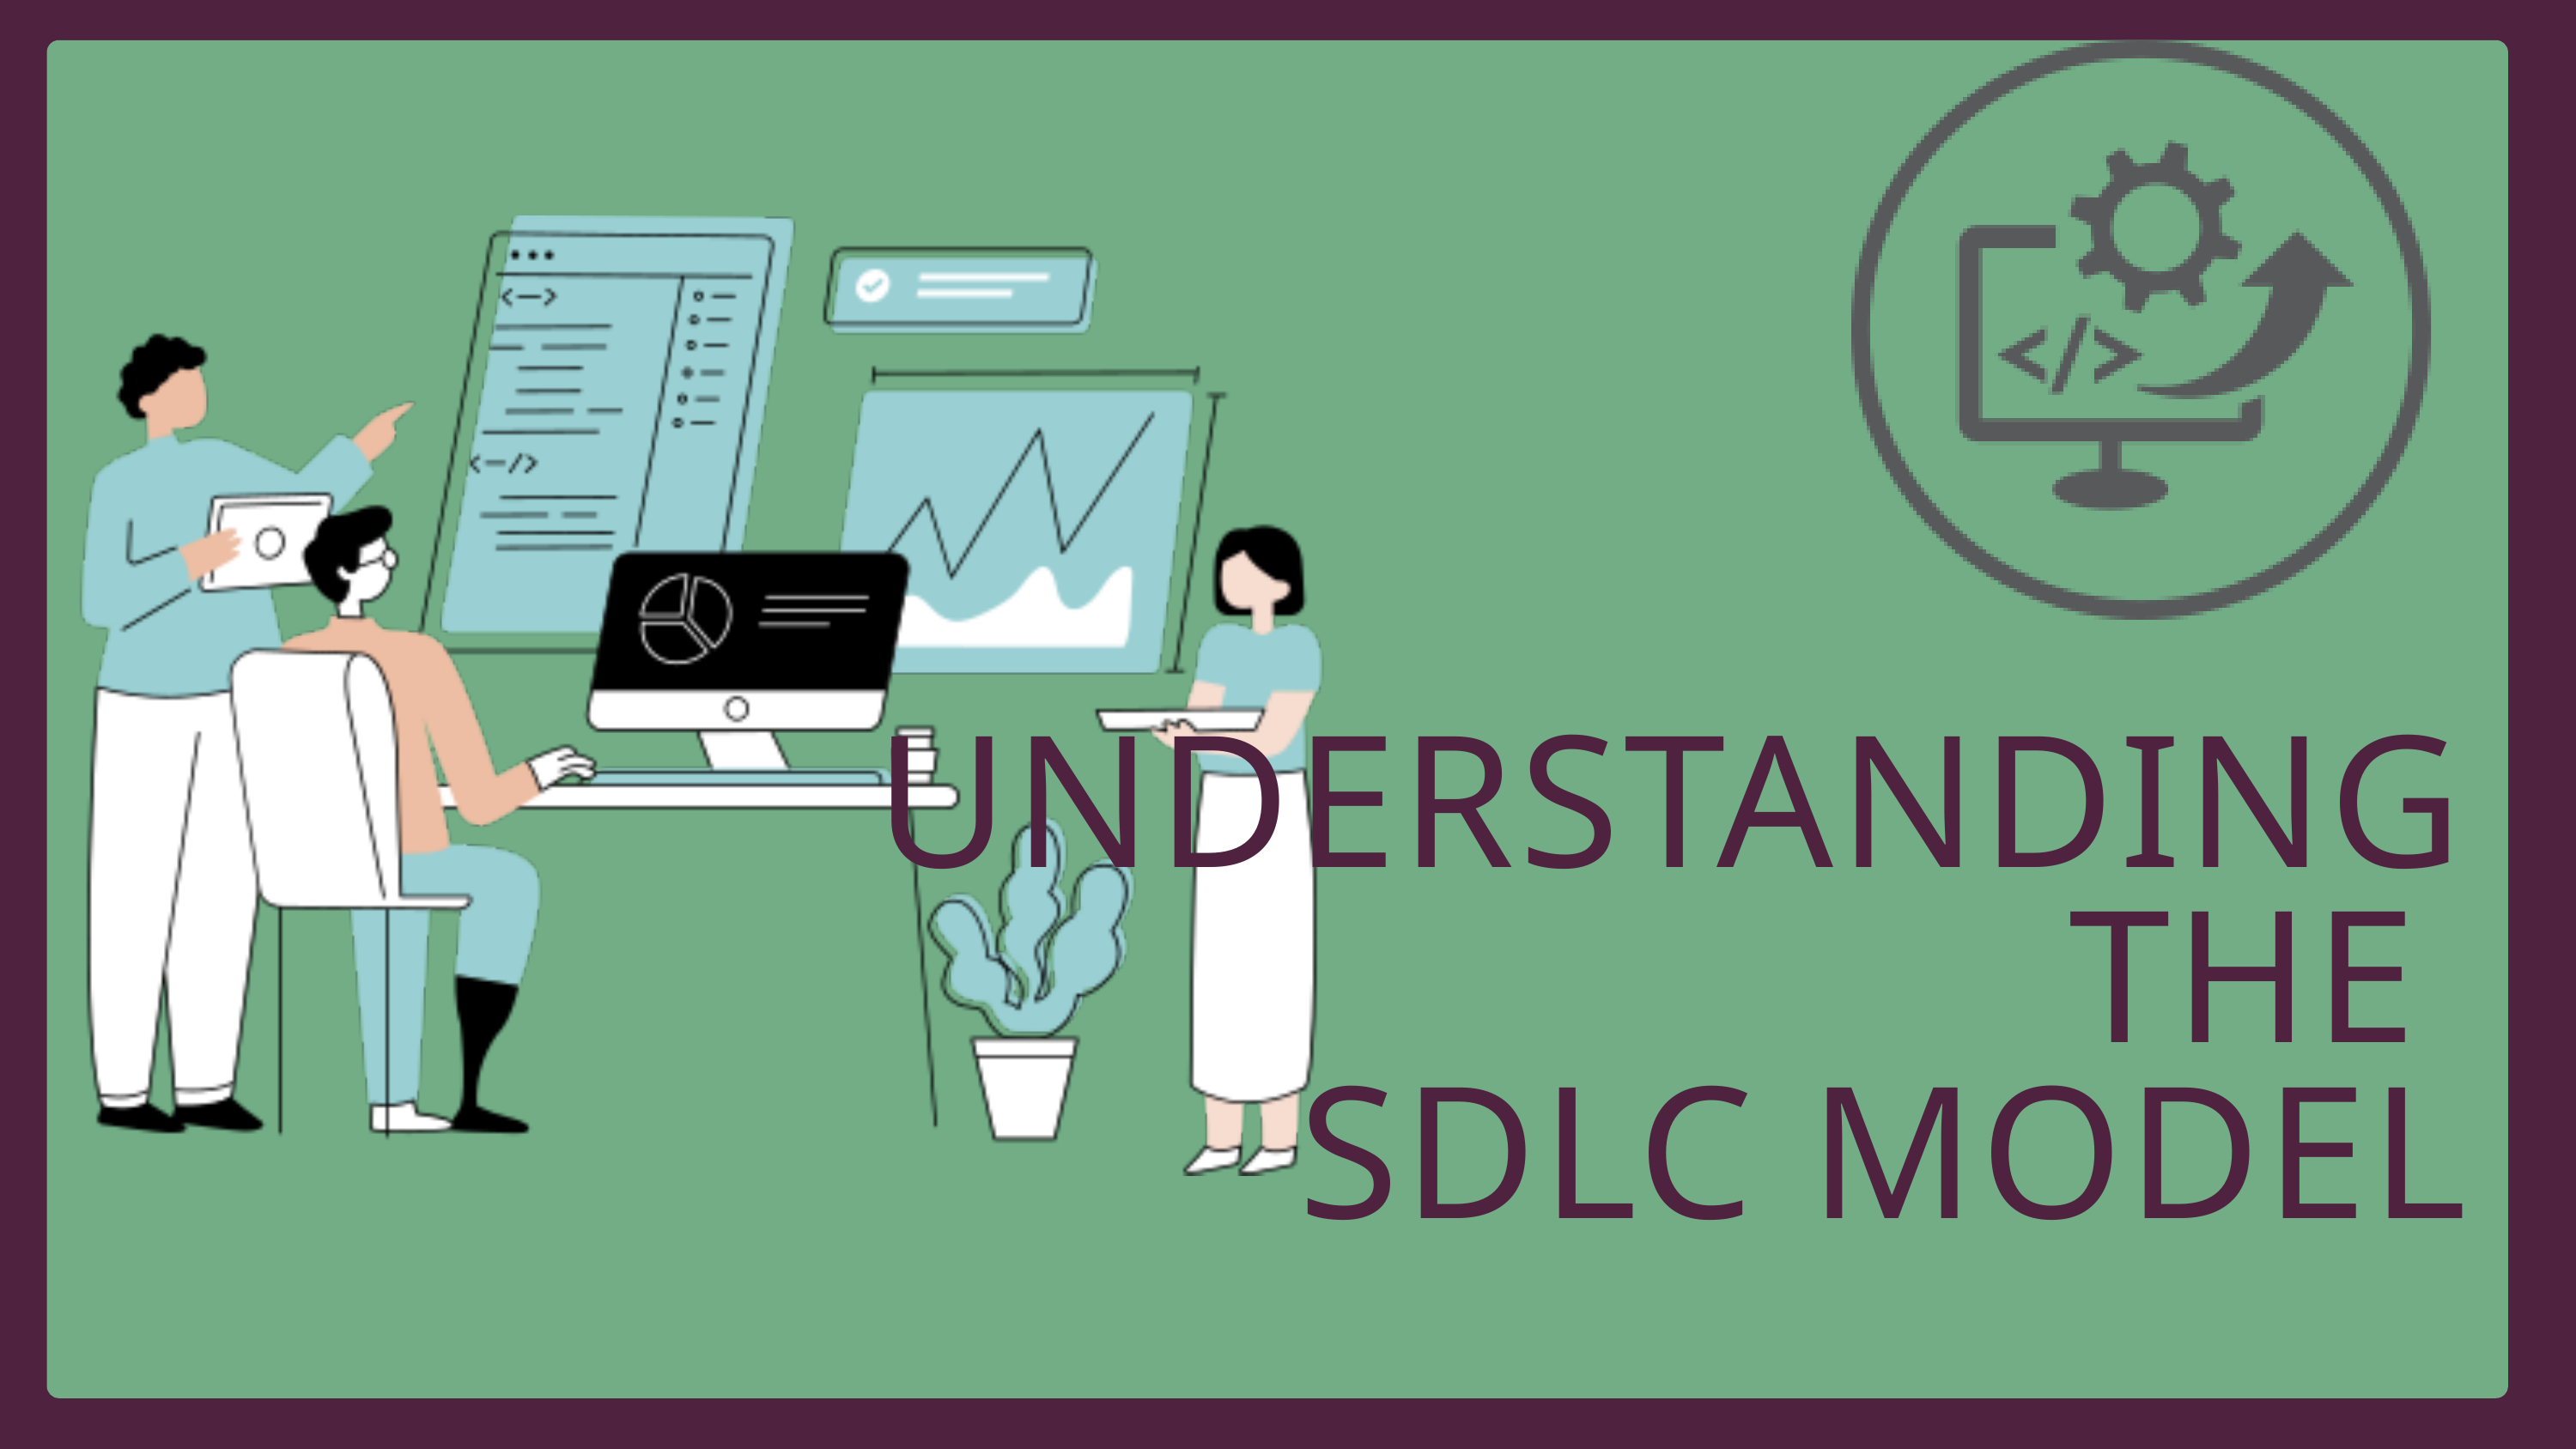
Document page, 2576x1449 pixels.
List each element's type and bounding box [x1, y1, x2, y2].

text_box [46, 39, 2509, 1399]
